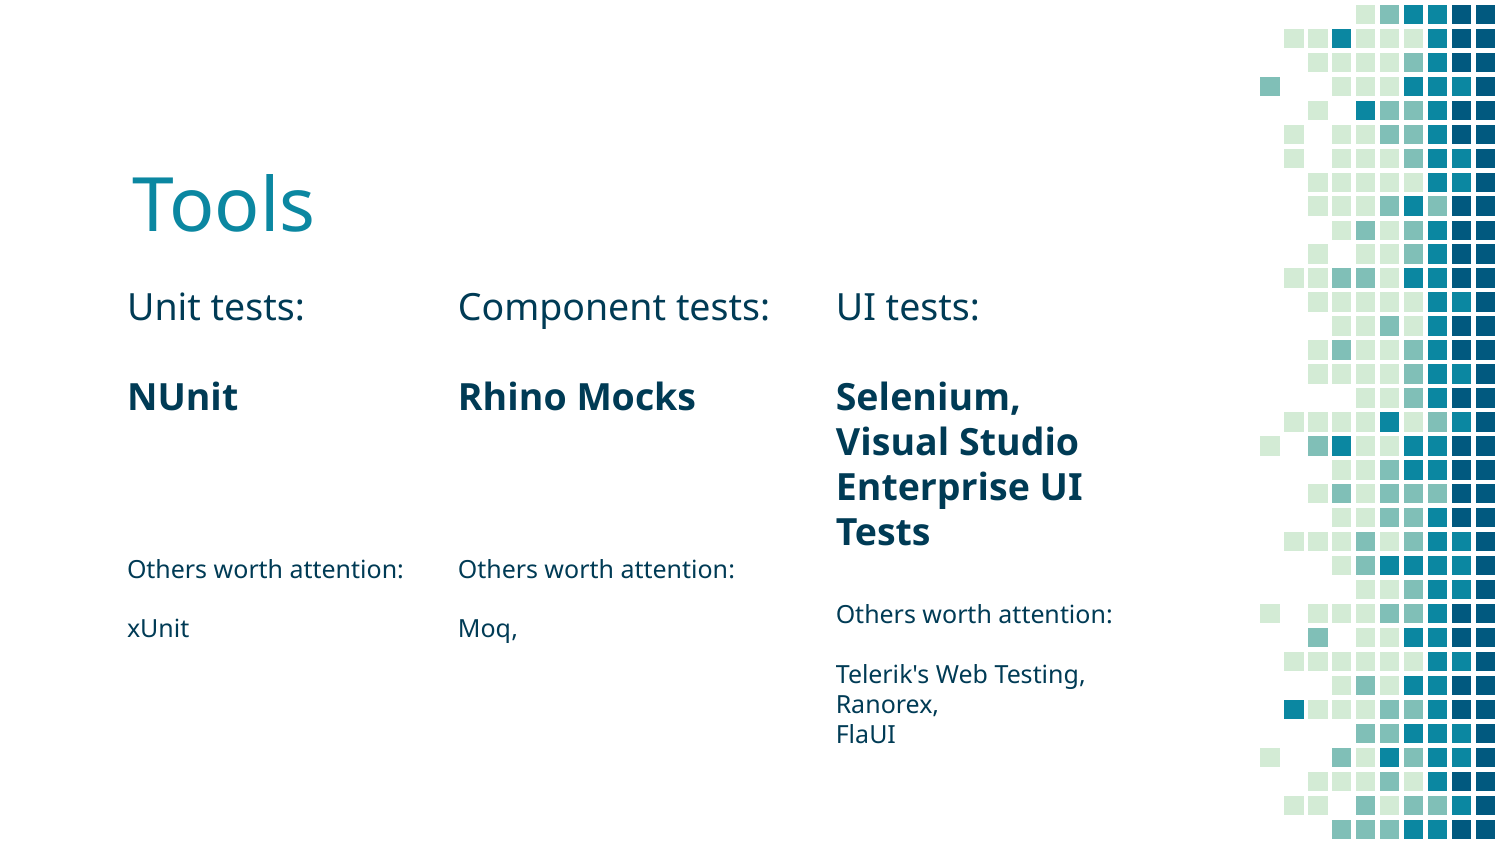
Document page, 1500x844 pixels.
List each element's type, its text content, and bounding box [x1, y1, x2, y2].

title Tools [117, 121, 1227, 262]
list Unit tests: NUnit Others worth attention: xUnit [112, 268, 442, 775]
list Component tests: Rhino Mocks Others worth attention: Moq, [442, 268, 801, 775]
list UI tests: Selenium, Visual Studio Enterprise UI Tests Others worth attention: Telerik's Web Testing, Ranorex, FlaUI [820, 268, 1179, 775]
